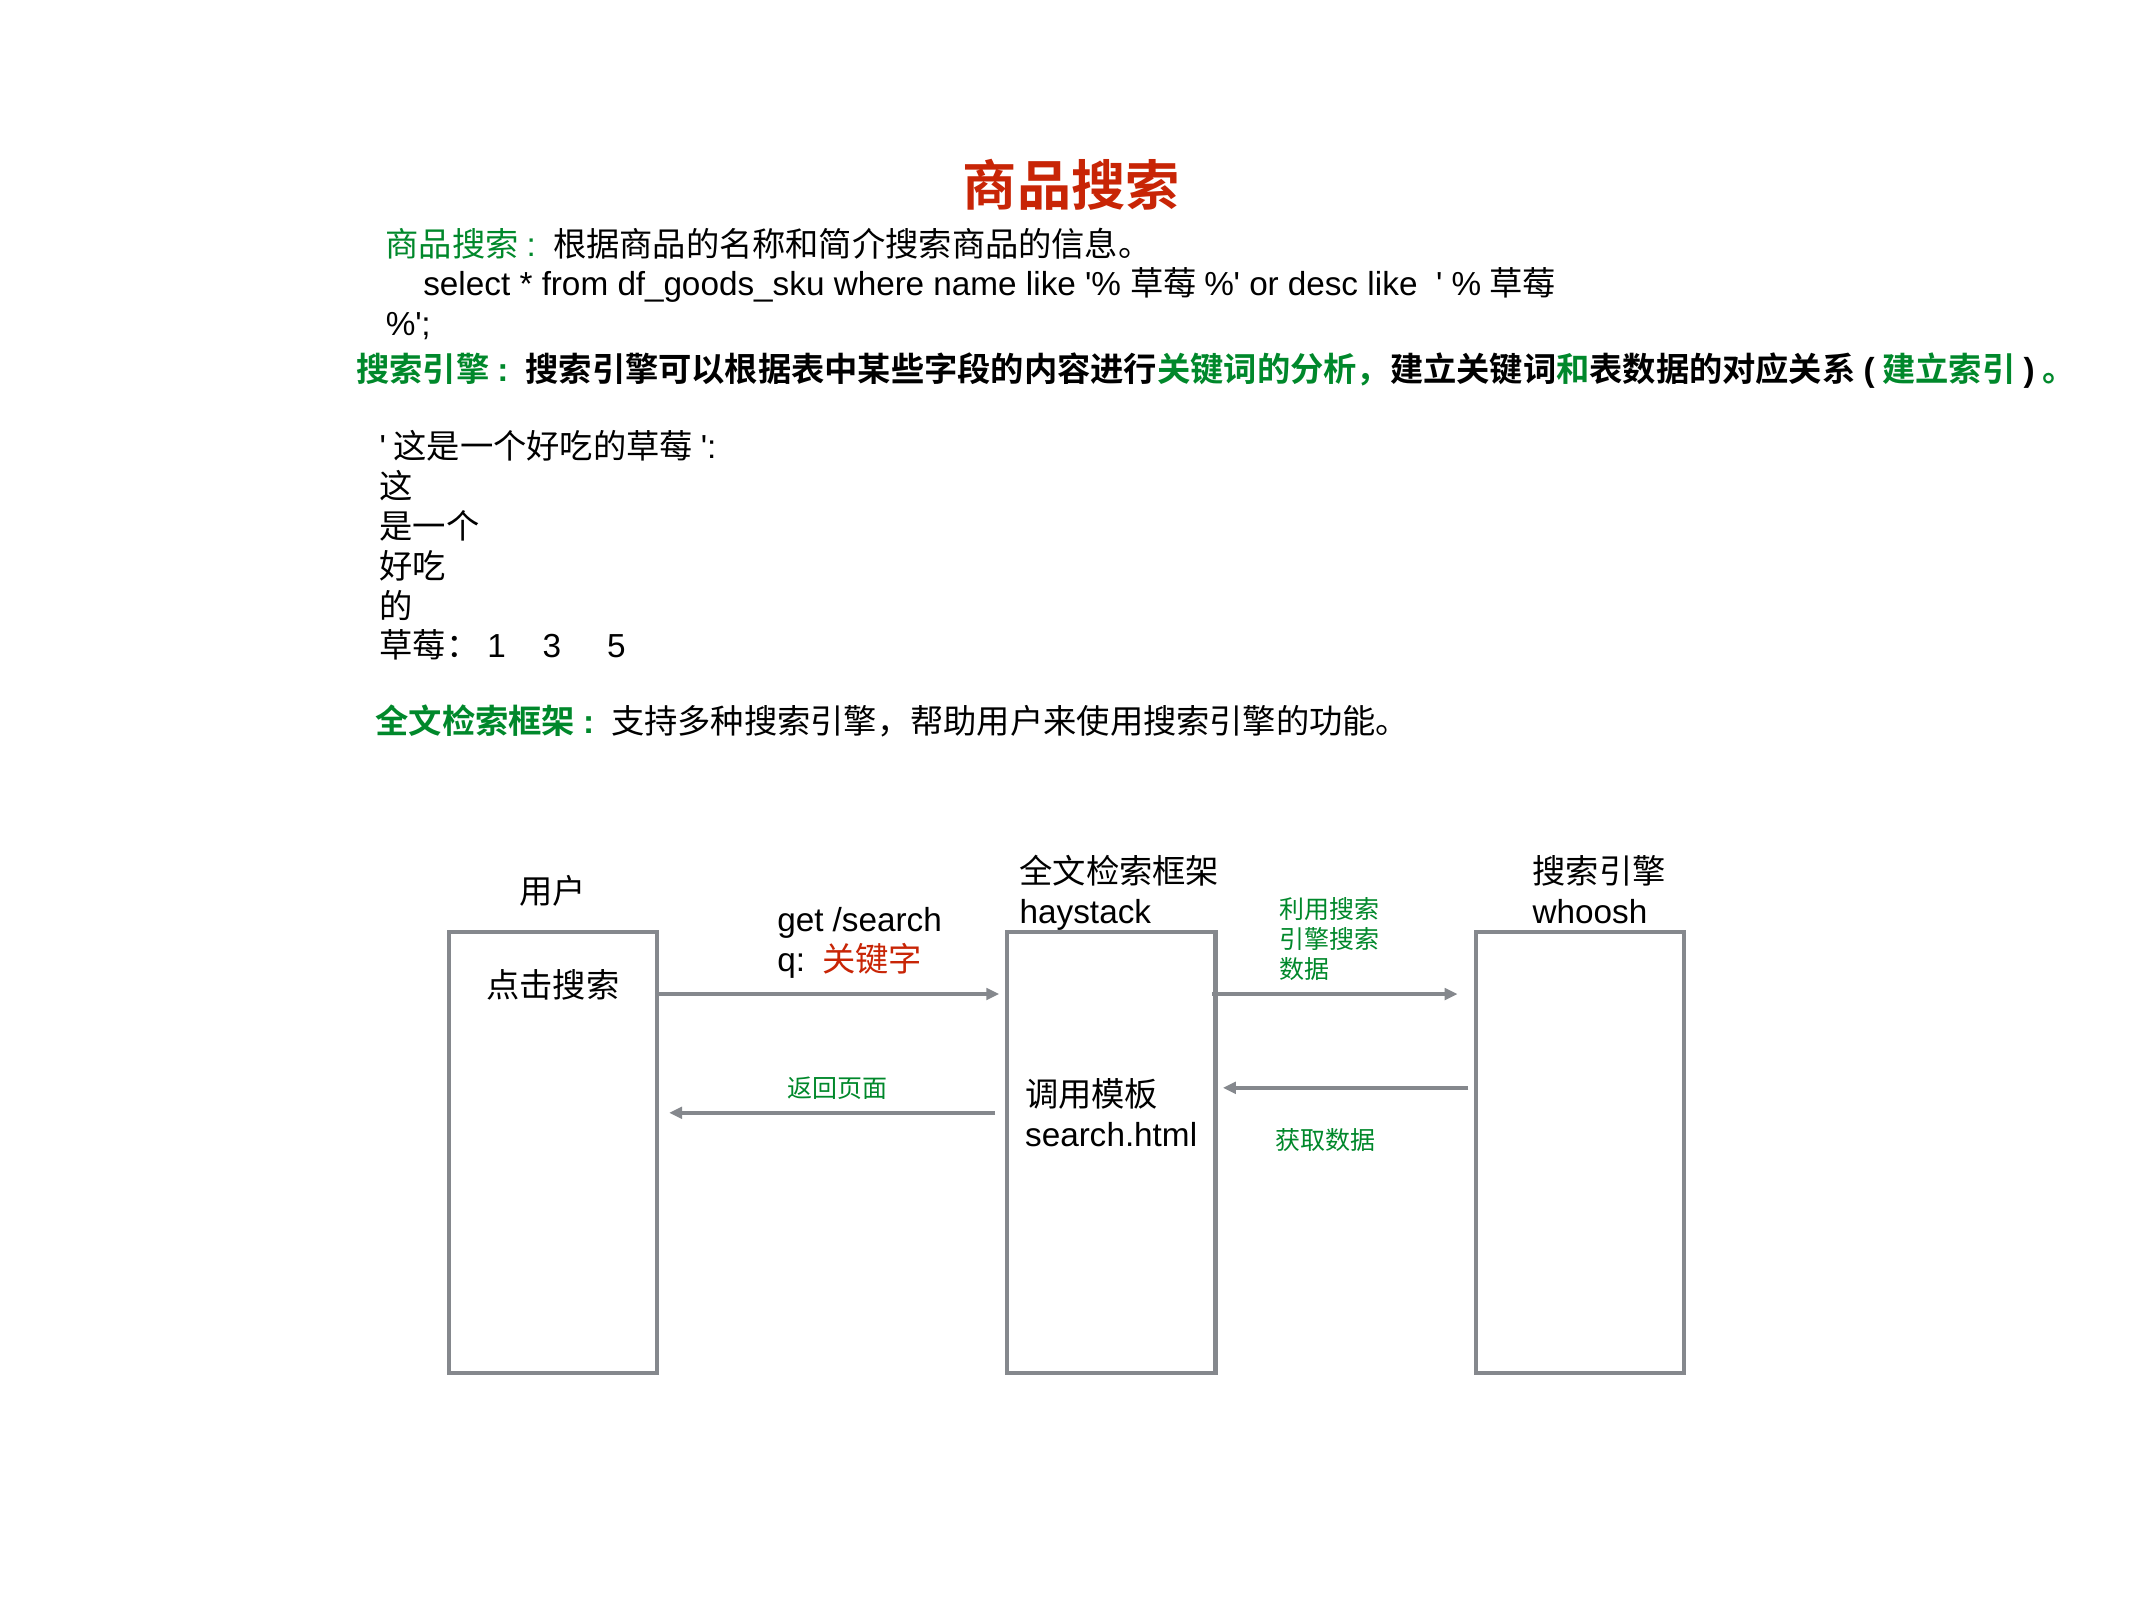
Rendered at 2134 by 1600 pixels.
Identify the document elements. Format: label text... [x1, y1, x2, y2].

text_box 获取数据 [1267, 1115, 1385, 1163]
text_box 点击搜索 [478, 956, 628, 1013]
text_box [656, 987, 999, 1001]
text_box 返回页面 [779, 1064, 897, 1111]
text_box 搜索引擎 whoosh [1524, 842, 1675, 932]
text_box [448, 932, 658, 1374]
text_box 用户 [511, 862, 595, 919]
text_box [669, 1106, 996, 1119]
text_box [1475, 932, 1685, 1374]
text_box 商品搜索 [954, 143, 1189, 225]
text_box 搜索引擎: 搜索引擎可以根据表中某些字段的内容进行关键词的分析，建立关键词和表数据的对应关系(建立索引)。 [348, 339, 2084, 396]
text_box 利用搜索 引擎搜索 数据 [1270, 885, 1388, 992]
text_box [1212, 987, 1458, 1001]
text_box 全文检索框架: 支持多种搜索引擎，帮助用户来使用搜索引擎的功能。 [367, 691, 1418, 748]
text_box '这是一个好吃的草莓': 这 是一个 好吃 的 草莓：1 3 5 [371, 416, 725, 673]
text_box [1223, 1081, 1469, 1094]
text_box get /search q: 关键字 [769, 890, 951, 987]
text_box 调用模板 search.html [1016, 1064, 1206, 1161]
text_box [1007, 932, 1216, 1374]
text_box 商品搜索: 根据商品的名称和简介搜索商品的信息。 select * from df_goods_sku where name like '%草莓%' or desc like ' %草莓%'; [377, 234, 1581, 331]
text_box 全文检索框架 haystack [1011, 842, 1228, 939]
